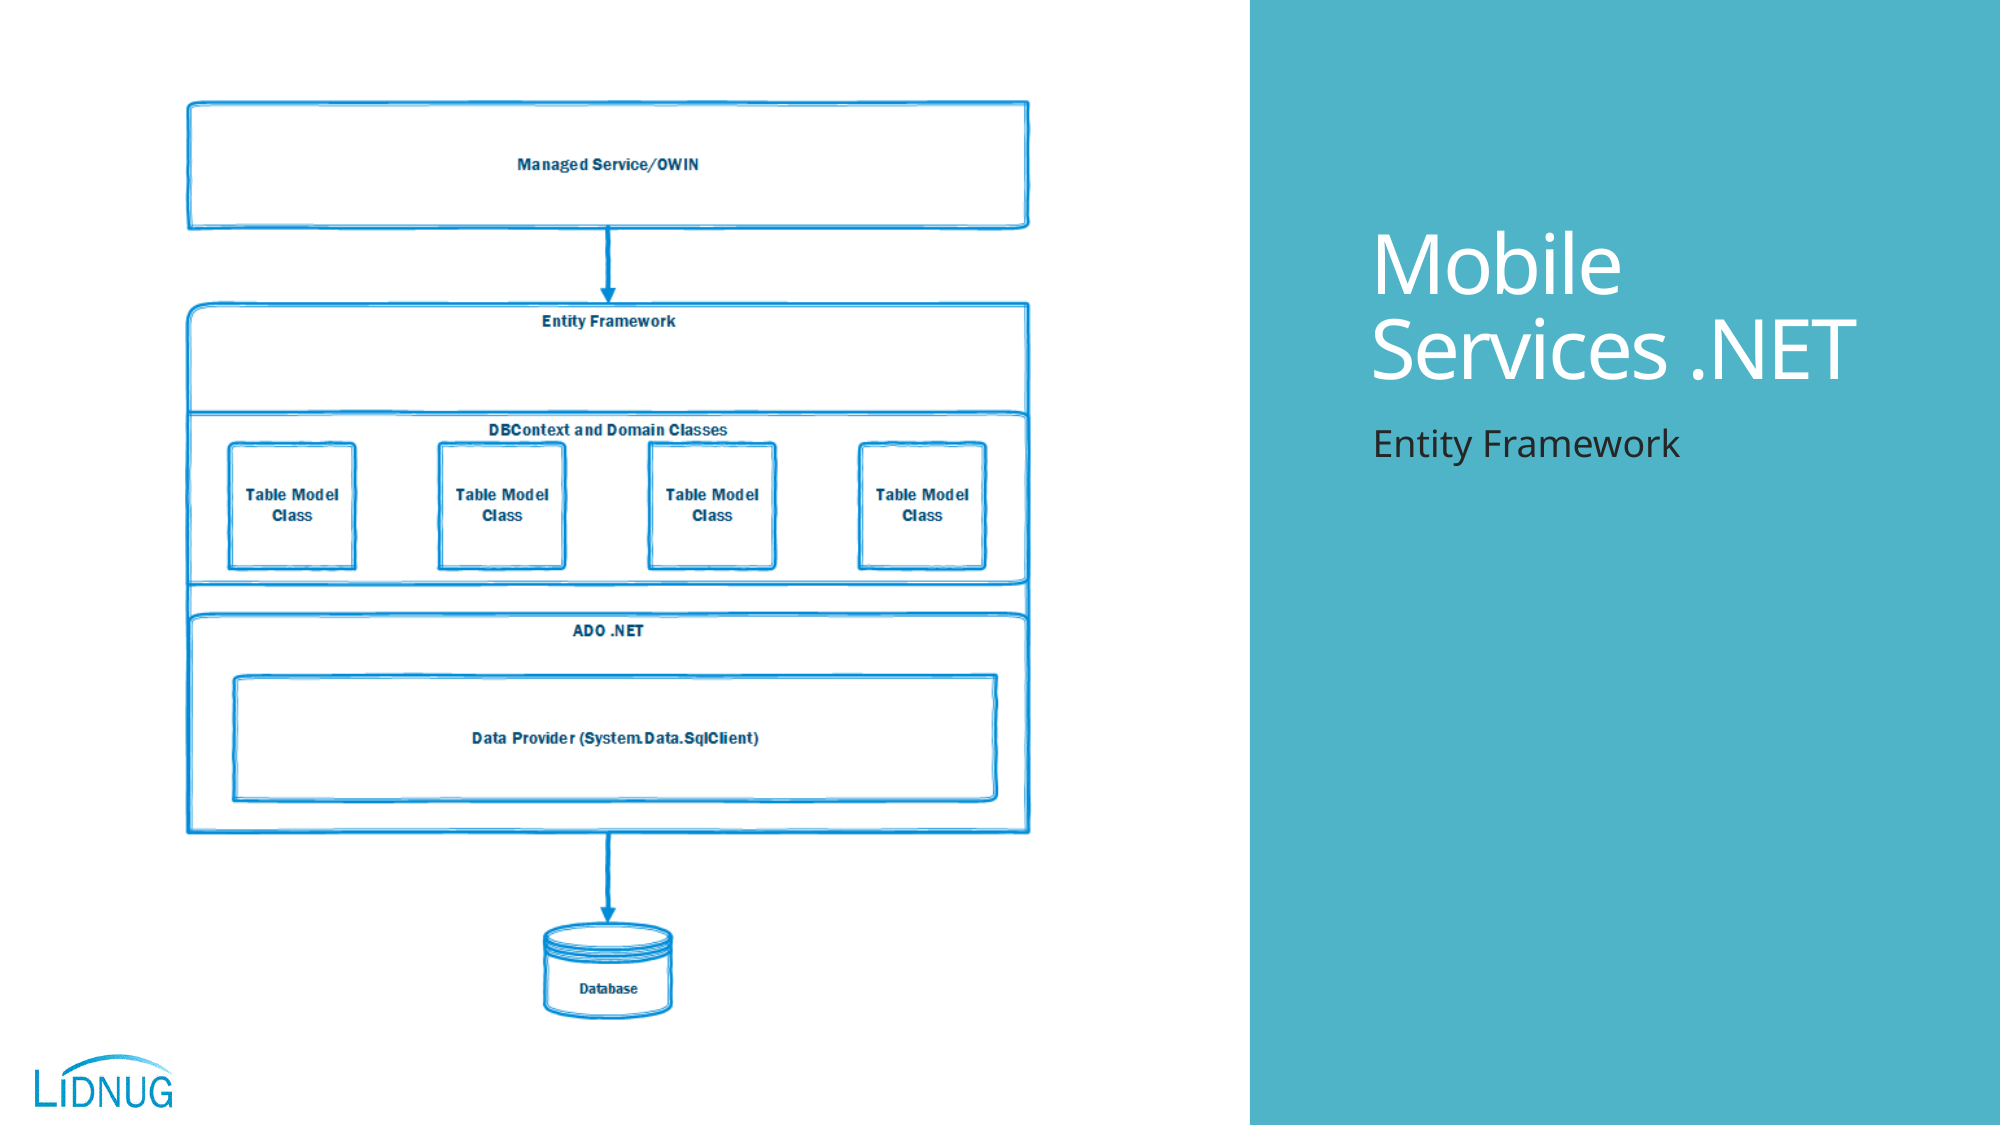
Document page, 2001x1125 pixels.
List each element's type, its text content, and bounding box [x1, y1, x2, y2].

title Mobile Services .NET [1355, 88, 1911, 404]
list Entity Framework [1357, 412, 1916, 925]
picture [184, 99, 1032, 1021]
picture [30, 1051, 174, 1110]
